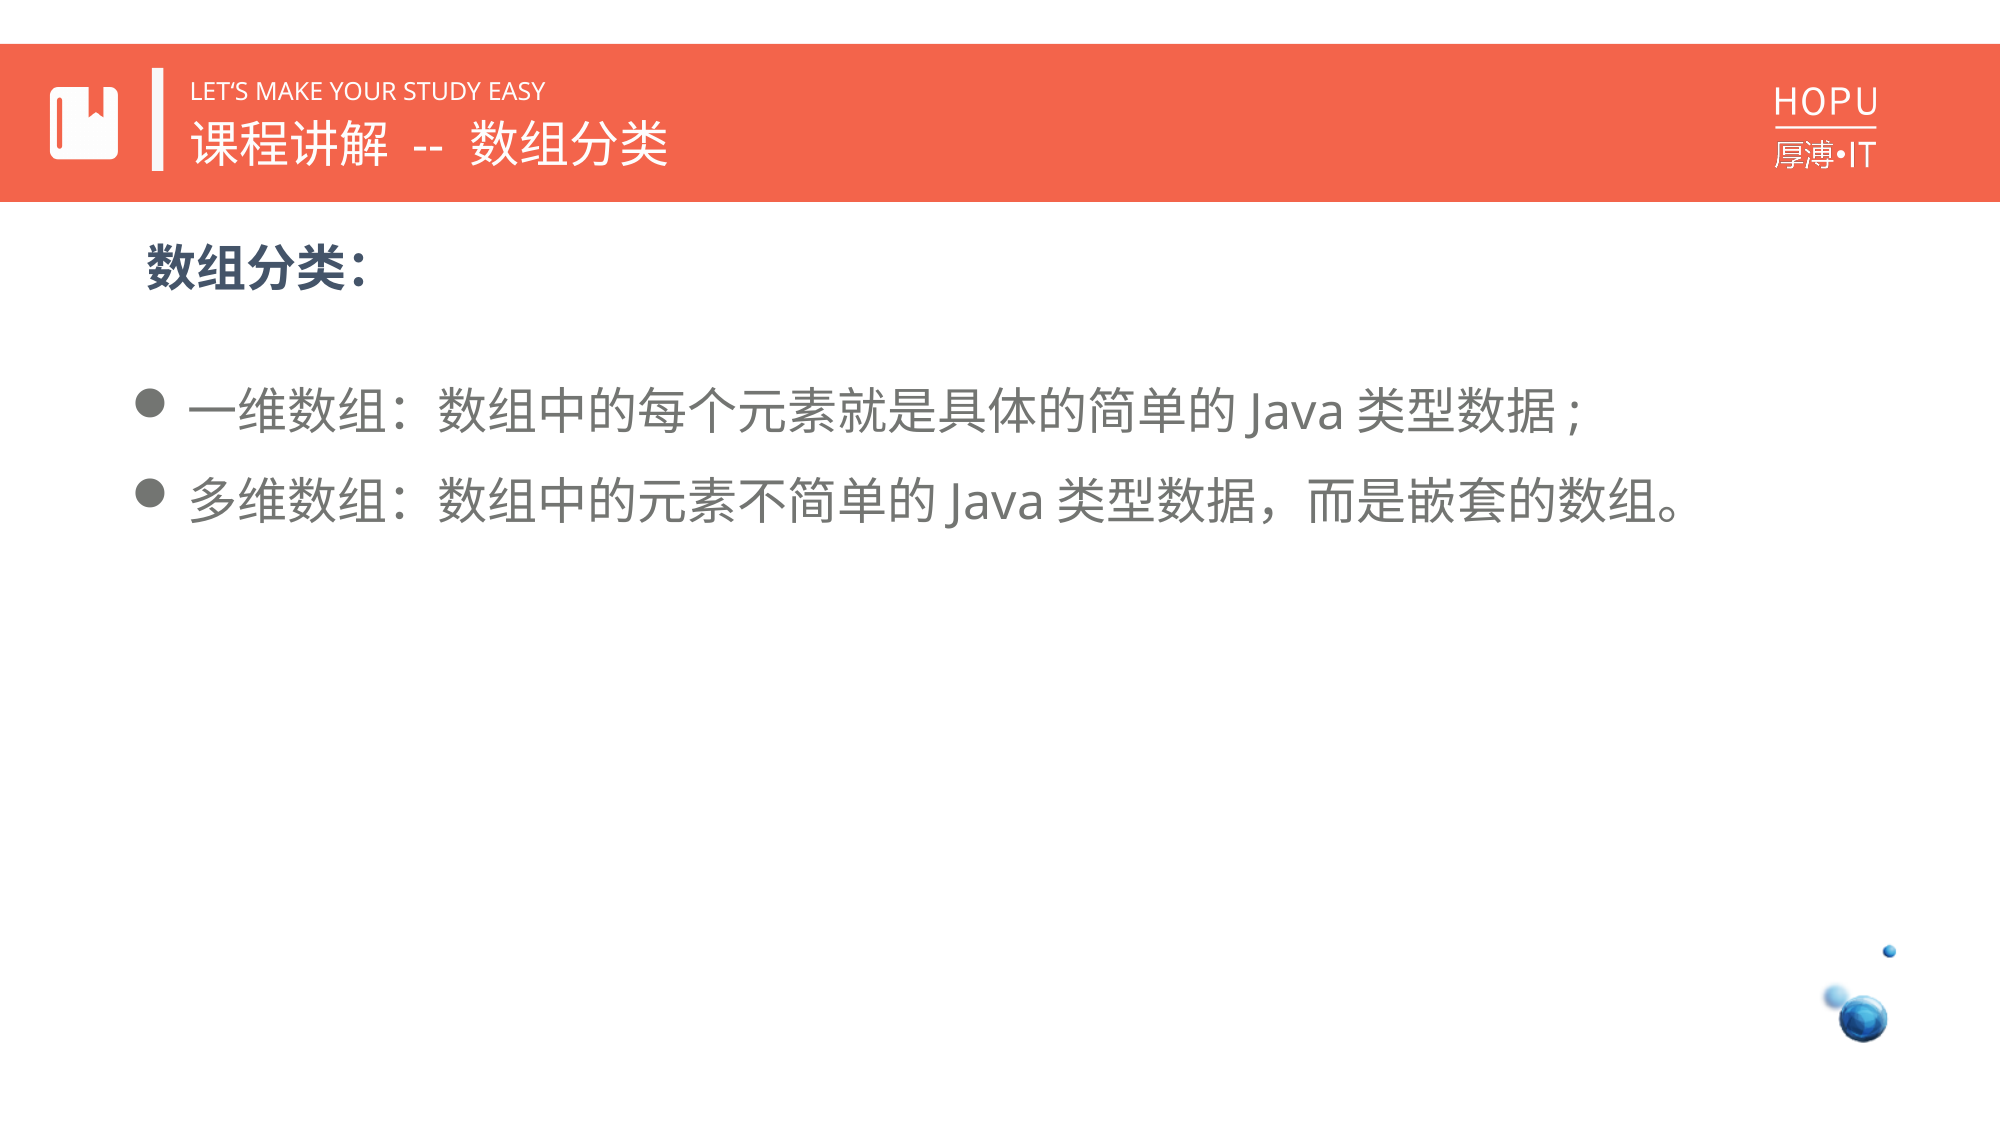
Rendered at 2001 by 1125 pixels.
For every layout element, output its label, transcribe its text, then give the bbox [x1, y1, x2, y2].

text_box 一维数组：数组中的每个元素就是具体的简单的Java类型数据; 多维数组：数组中的元素不简单的Java类型数据，而是嵌套的数组。 [116, 341, 1906, 537]
text_box [316, 43, 2000, 203]
text_box 数组分类： [131, 228, 412, 304]
text_box LET‘S MAKE YOUR STUDY EASY [316, 67, 893, 113]
picture [1773, 920, 1984, 1083]
text_box 课程讲解 -- 数组分类 [316, 117, 1326, 228]
picture [1773, 75, 1878, 181]
picture [0, 0, 316, 253]
